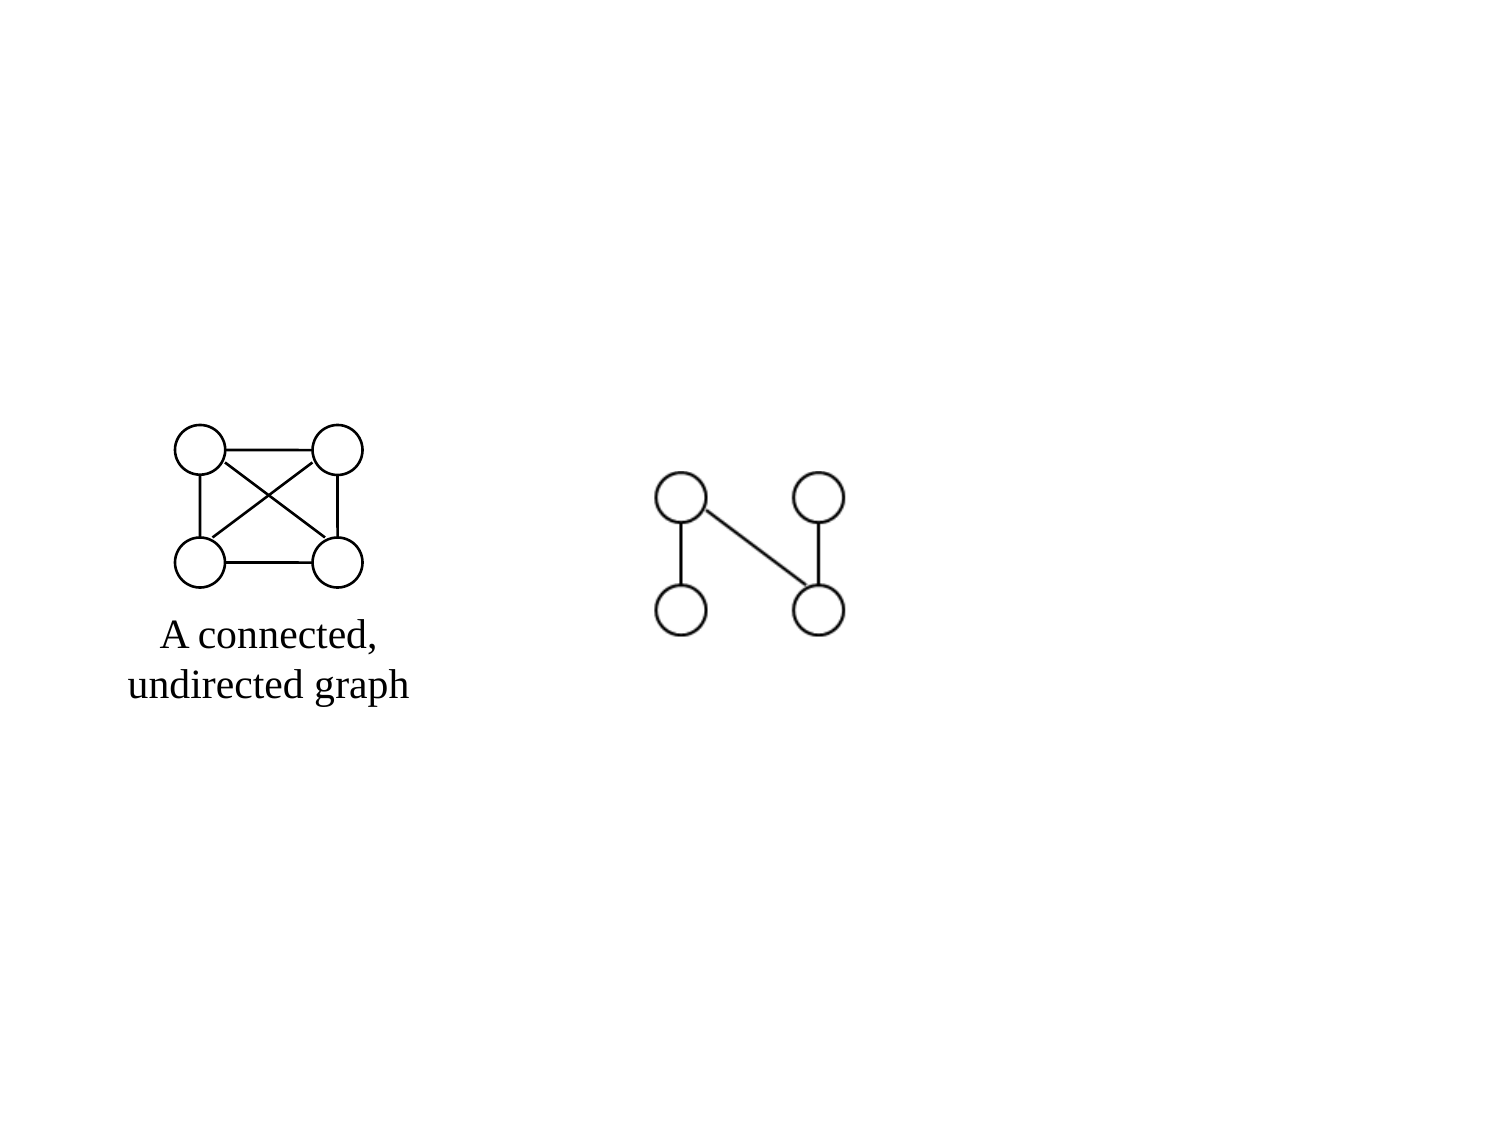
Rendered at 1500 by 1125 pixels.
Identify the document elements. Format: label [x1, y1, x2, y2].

picture [638, 470, 862, 655]
text_box [99, 424, 438, 716]
